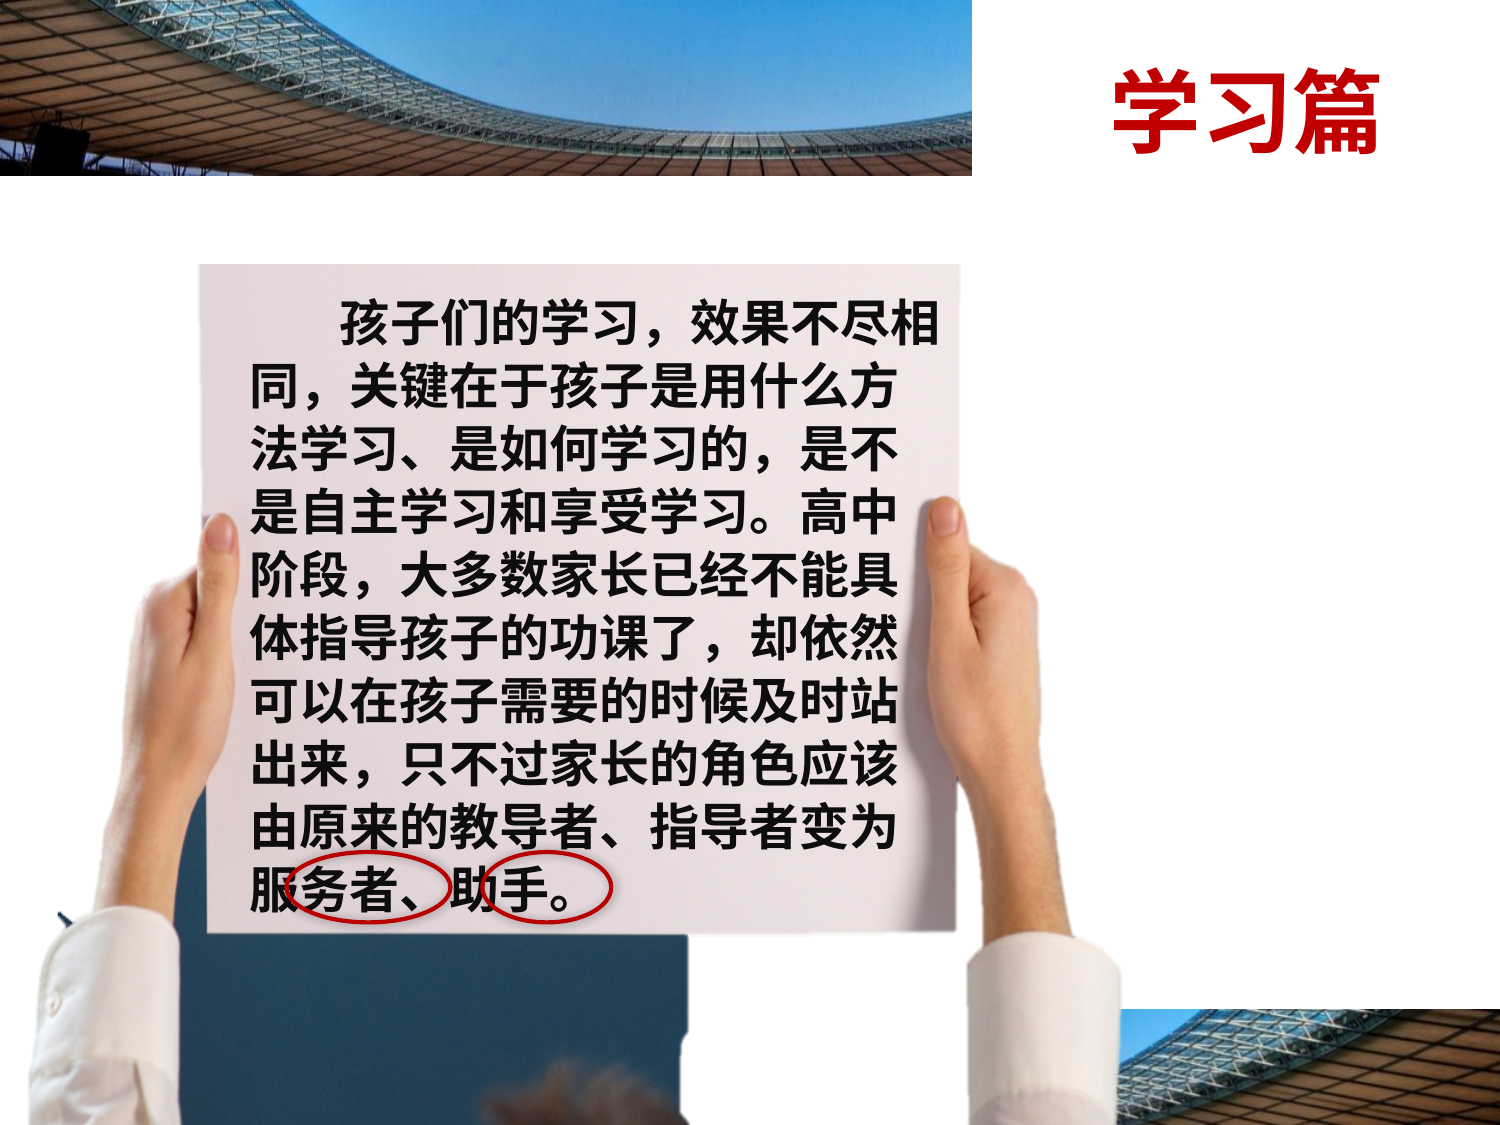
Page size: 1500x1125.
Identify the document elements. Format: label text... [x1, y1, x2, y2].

picture [9, 264, 1500, 1125]
picture [0, 0, 972, 176]
text_box 学习篇 [1025, 7, 1485, 197]
